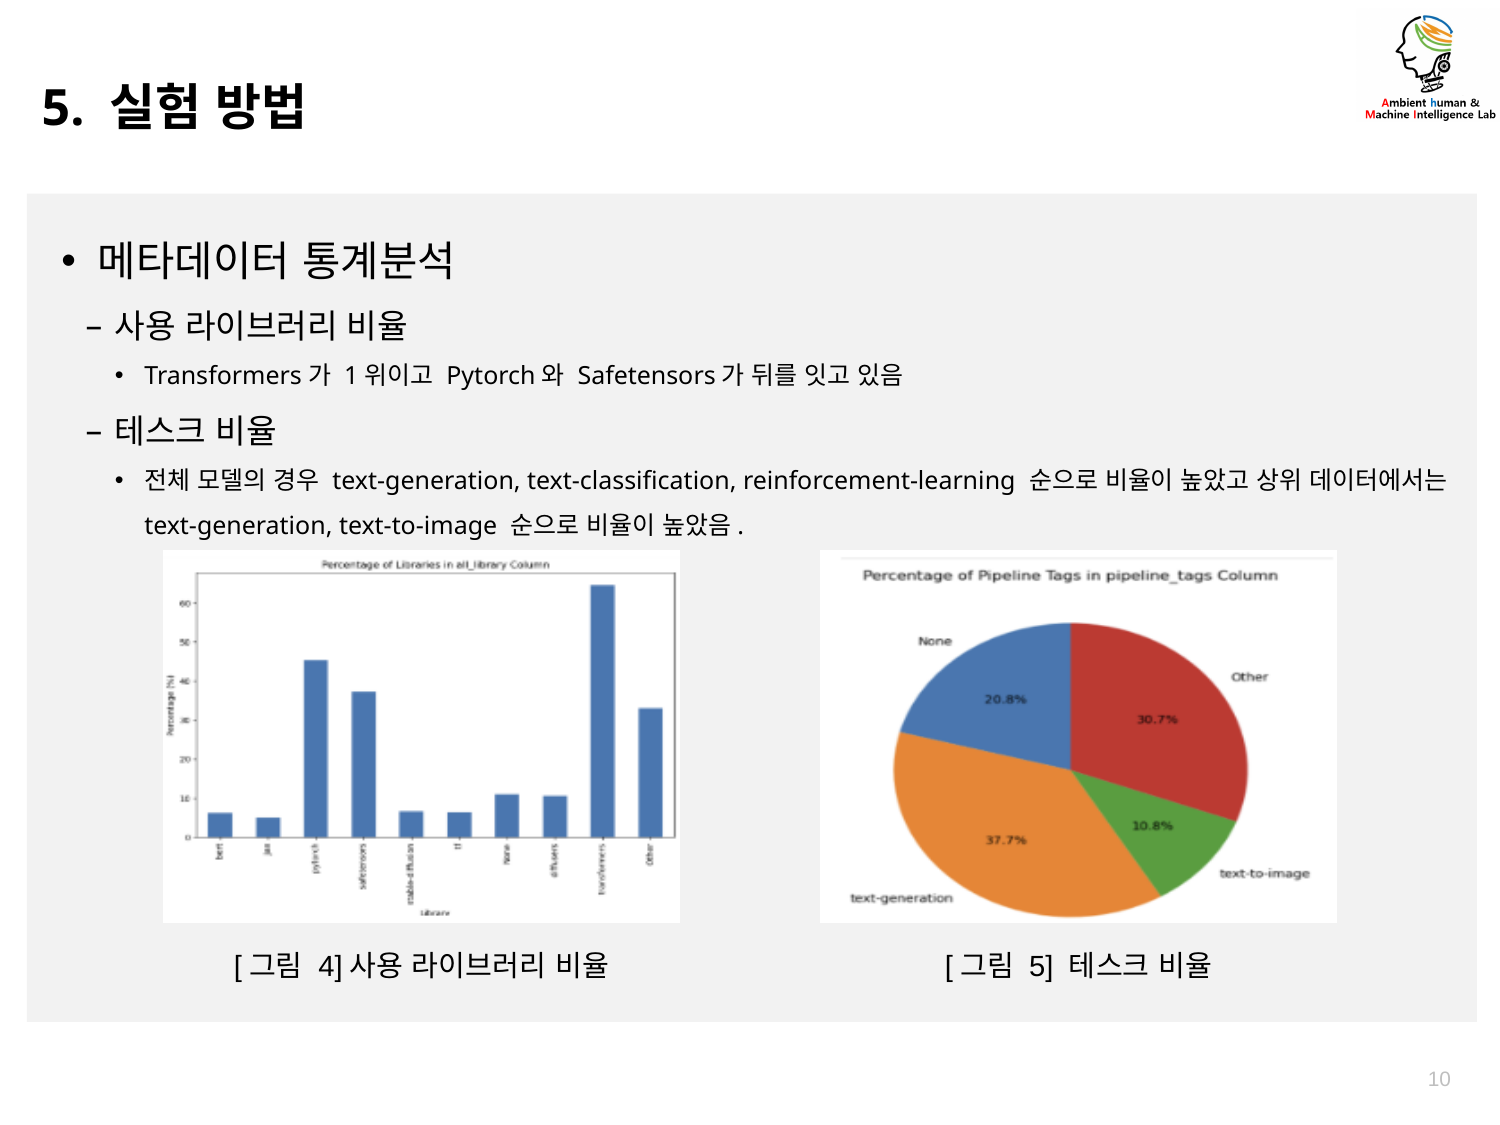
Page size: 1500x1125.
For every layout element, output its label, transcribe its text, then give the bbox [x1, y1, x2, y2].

list 10 [1413, 1058, 1477, 1098]
picture [1356, 8, 1500, 122]
text_box [그림 4]사용 라이브러리 비율 [162, 946, 682, 984]
text_box [그림 5] 테스크 비율 [818, 946, 1338, 984]
picture [163, 550, 680, 923]
list 5. 실험 방법 [26, 67, 1477, 143]
list 메타데이터 통계분석 사용 라이브러리 비율 Transformers가 1위이고 Pytorch와 Safetensors가 뒤를 잇고 있음 테스크 비율 전체 모델의 경우 text-generation, text-classification, reinforcement-learning 순으로 비율이 높았고 상위 데이터에서는 text-generation, text-to-image 순으로 비율이 높았음. [26, 202, 1474, 1007]
picture [820, 550, 1337, 923]
